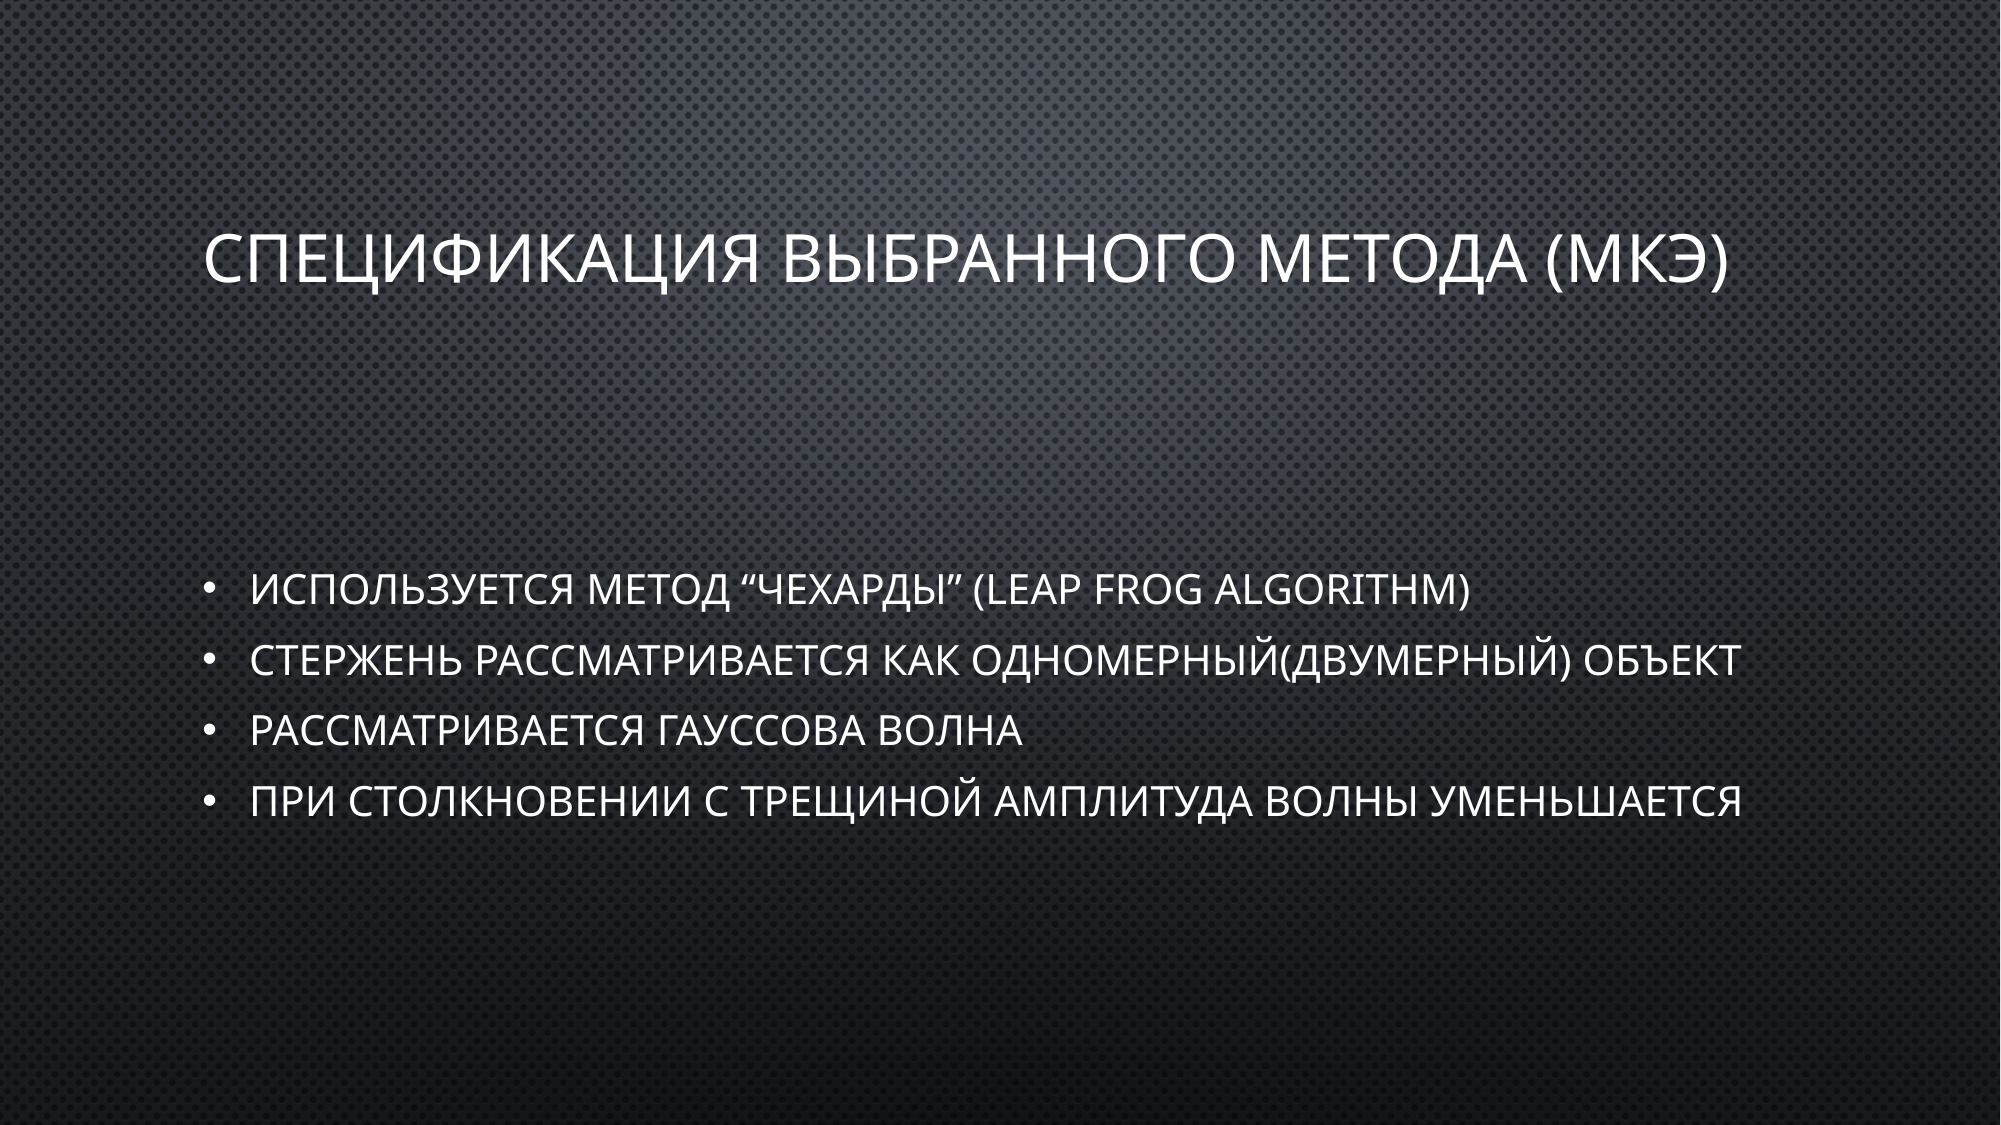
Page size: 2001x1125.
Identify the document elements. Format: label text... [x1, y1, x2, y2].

title Спецификация выбранного метода (МКЭ) [187, 99, 1813, 413]
list Используется метод “чехарды” (Leap frog algorithm) Стержень рассматривается как одномерный(двумерный) объект Рассматривается Гауссова волна При столкновении с трещиной амплитуда волны уменьшается [187, 437, 1813, 950]
